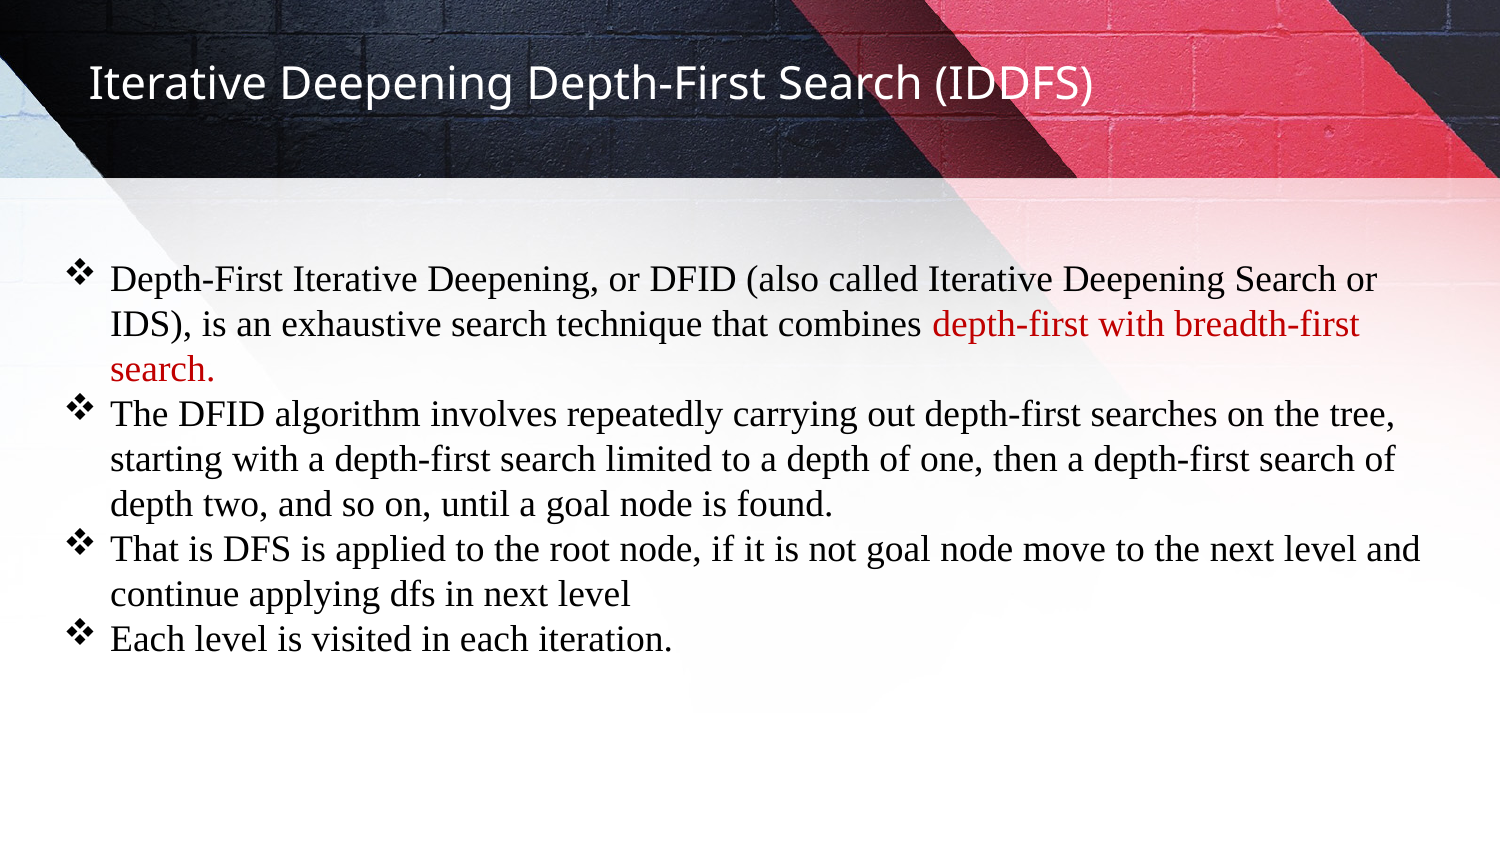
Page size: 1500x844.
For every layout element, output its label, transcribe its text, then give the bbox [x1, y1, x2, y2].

picture [0, 0, 1500, 844]
text_box Depth-First Iterative Deepening, or DFID (also called Iterative Deepening Search or IDS), is an exhaustive search technique that combines depth-first with breadth-first search. The DFID algorithm involves repeatedly carrying out depth-first searches on the tree, starting with a depth-first search limited to a depth of one, then a depth-first search of depth two, and so on, until a goal node is found. That is DFS is applied to the root node, if it is not goal node move to the next level and continue applying dfs in next level Each level is visited in each iteration. [48, 246, 1452, 712]
title Iterative Deepening Depth-First Search (IDDFS) [73, 46, 1377, 172]
